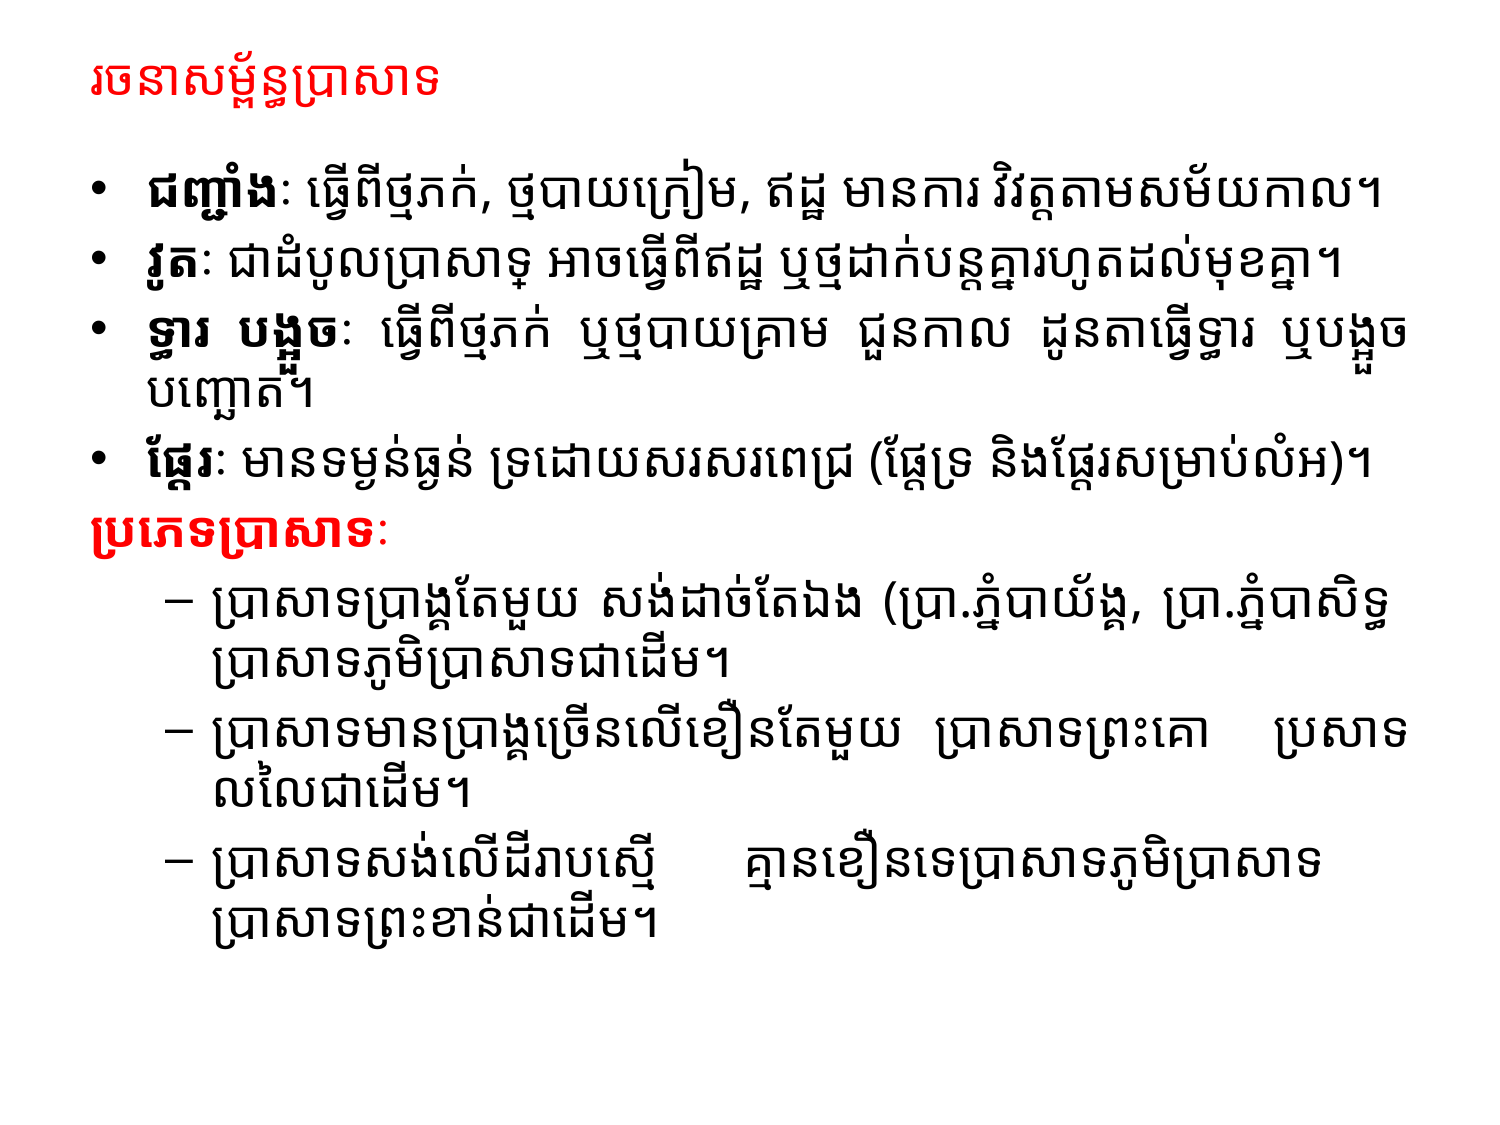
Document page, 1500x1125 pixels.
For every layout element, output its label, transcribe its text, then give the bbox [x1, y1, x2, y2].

list ជញ្ជាំងៈ ធ្វើពីថ្មភក់, ថ្មបាយក្រៀម, ឥដ្ឋ មានការ វិវត្តតាមសម័យកាល។ វូតៈ ជាដំបូលប្រាសាទ្ អាចធ្វើពីឥដ្ឋ ឬថ្មដាក់បន្តគ្នារហូតដល់មុខគ្នា។ ទ្ធារ បង្អួចៈ ធ្វើពីថ្មភក់ ឬថ្មបាយគ្រាម ជួនកាល ដូនតាធ្វើទ្ធារ ឬបង្អួចបញ្ឆោត។ ផ្តែរៈ មានទម្ងន់ធ្ងន់ ទ្រដោយសរសរពេជ្រ (ផ្តែទ្រ និងផ្តែរសម្រាប់លំអ)។ ប្រភេទប្រាសាទៈ ប្រាសាទប្រាង្គតែមួយ សង់ដាច់តែឯង (ប្រា.ភ្នំបាយ័ង្គ, ប្រា.ភ្នំបាសិទ្ធ ប្រាសាទភូមិប្រាសាទជាដើម។ ប្រាសាទមានប្រាង្គច្រើនលើខឿនតែមួយ ប្រាសាទព្រះគោ ប្រសាទលលៃជាដើម។ ប្រាសាទសង់លើដីរាបស្មើ គ្មានខឿនទេប្រាសាទភូមិប្រាសាទ ប្រាសាទព្រះខាន់ជាដើម។ [75, 149, 1425, 1100]
title រចនាសម្ព័ន្ធប្រាសាទ [75, 0, 1425, 149]
